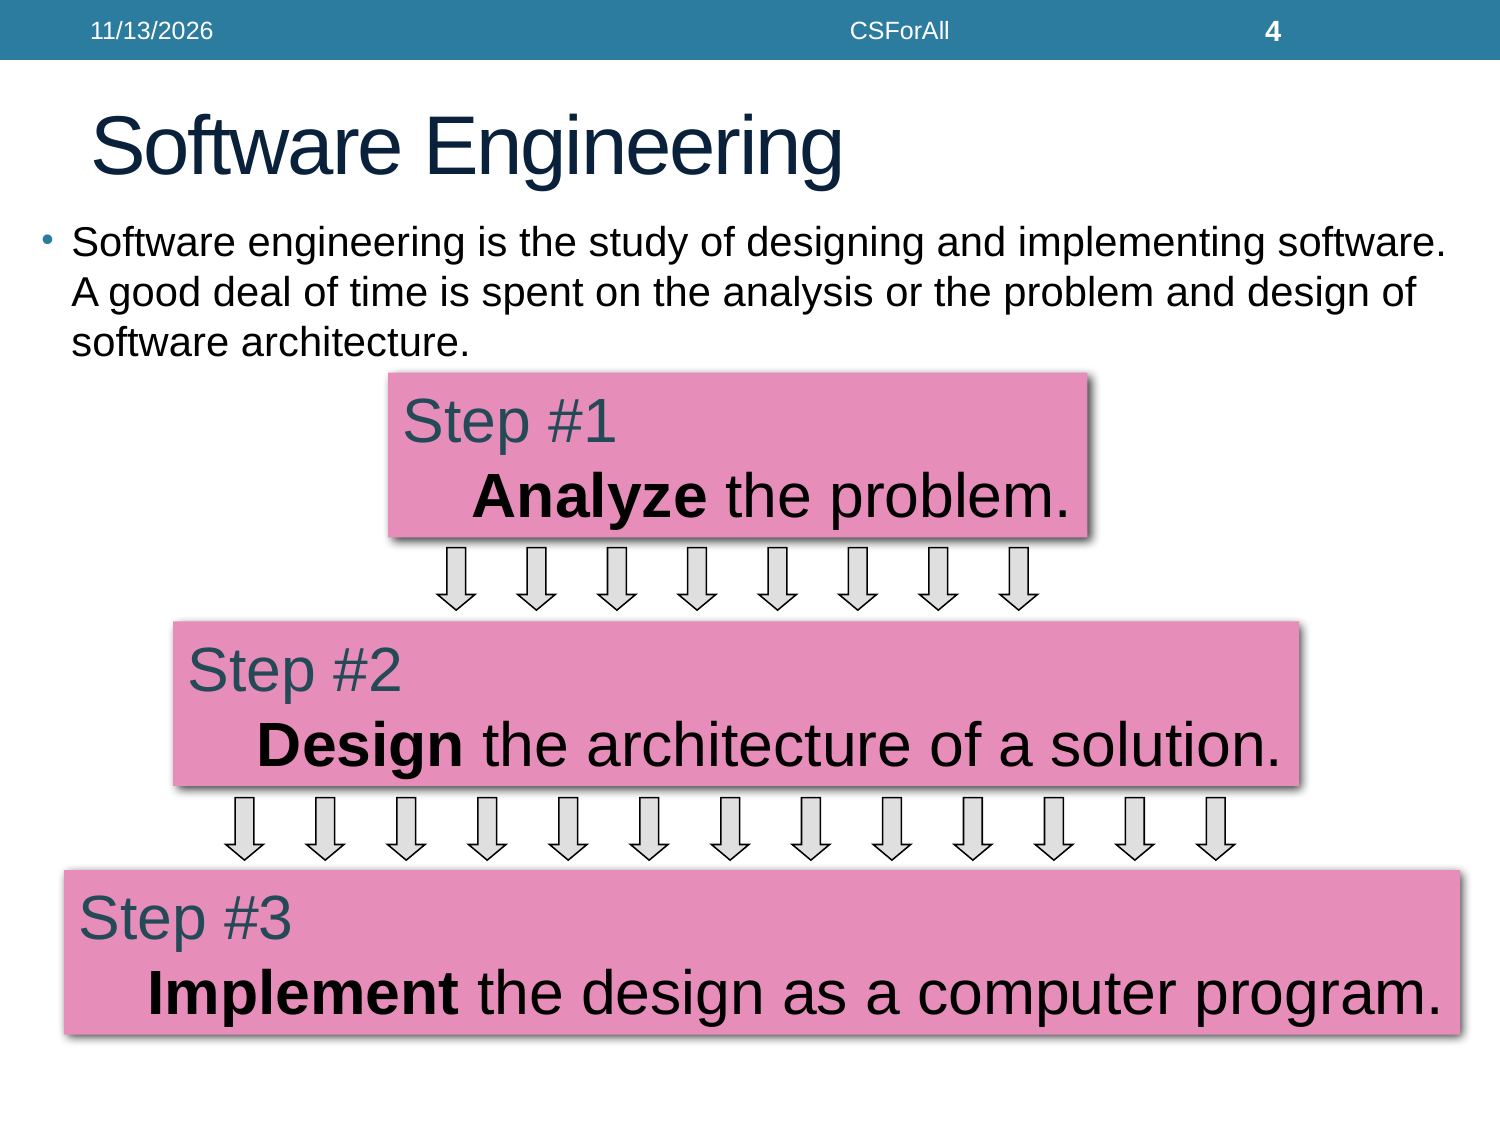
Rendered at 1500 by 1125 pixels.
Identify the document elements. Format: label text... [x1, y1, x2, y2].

title Software Engineering [75, 60, 1425, 207]
slide_number 4 [1250, 3, 1425, 57]
list Software engineering is the study of designing and implementing software. A good deal of time is spent on the analysis or the problem and design of software architecture. [26, 207, 1491, 405]
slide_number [75, 3, 550, 57]
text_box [62, 372, 1462, 1036]
footer CSForAll [562, 3, 1238, 57]
